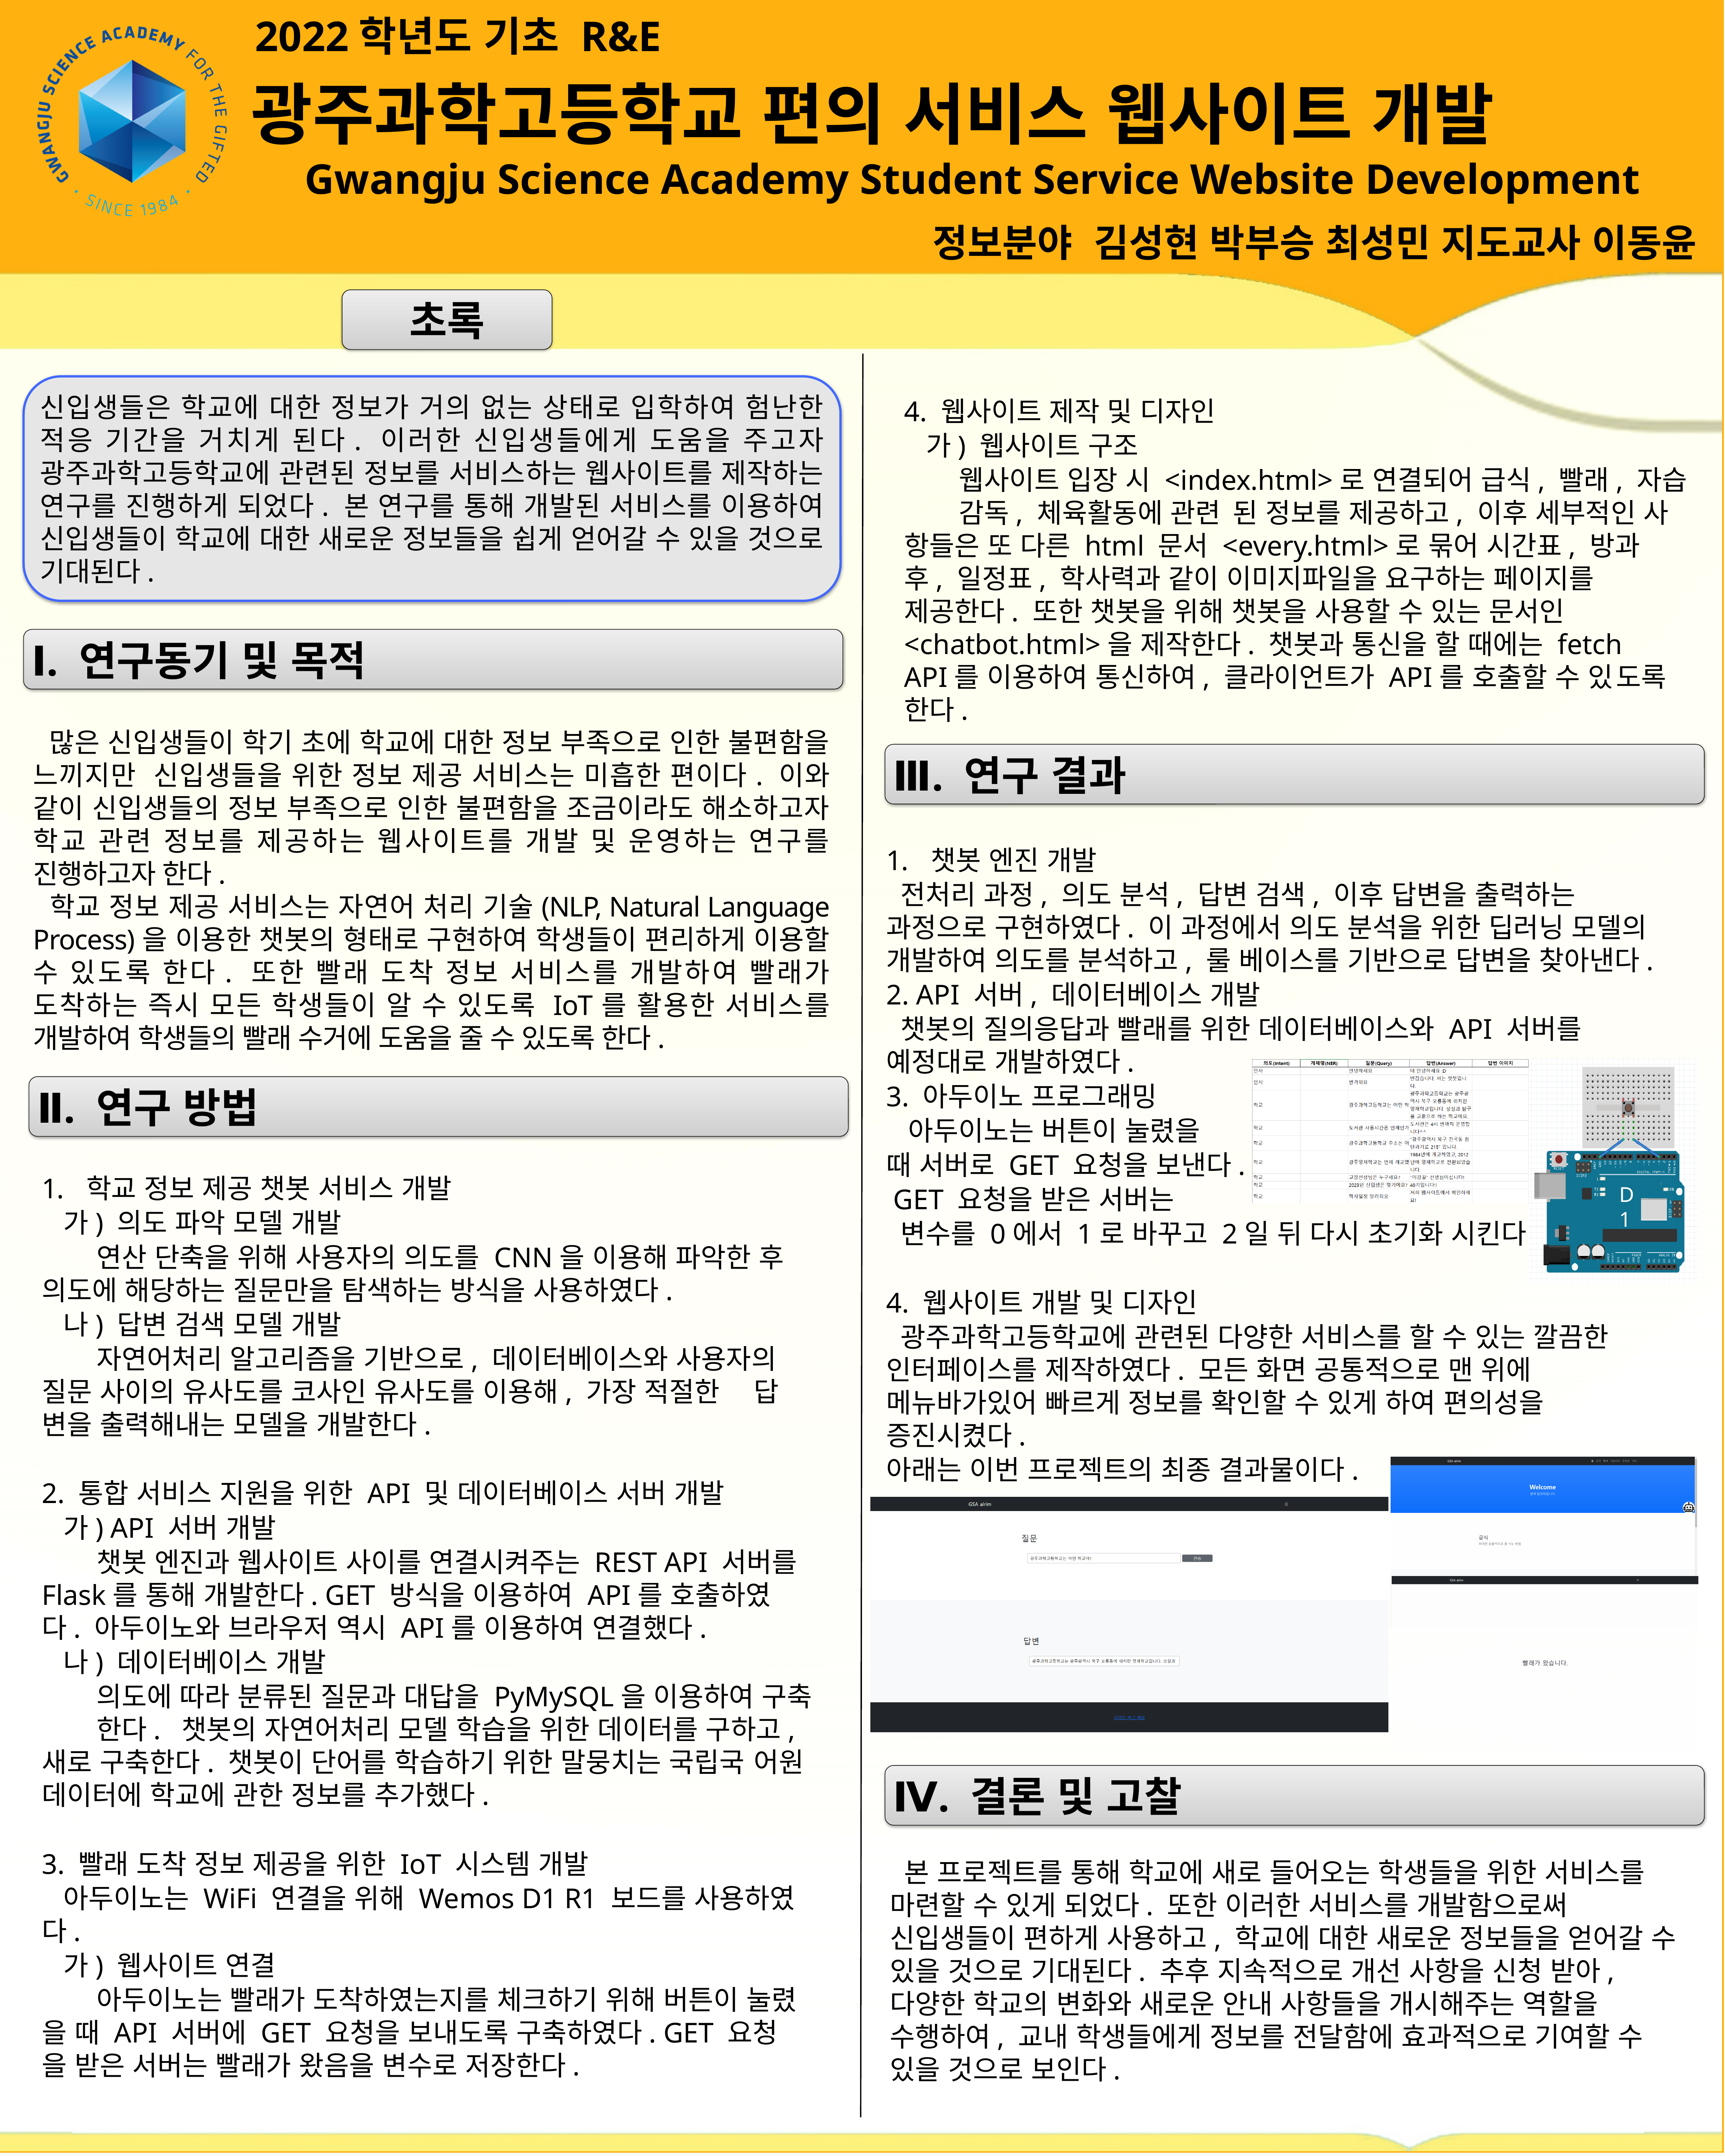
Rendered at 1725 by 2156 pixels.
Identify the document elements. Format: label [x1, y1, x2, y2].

text_box [1528, 1058, 1698, 1283]
text_box [860, 353, 863, 2118]
picture [0, 0, 1722, 2151]
